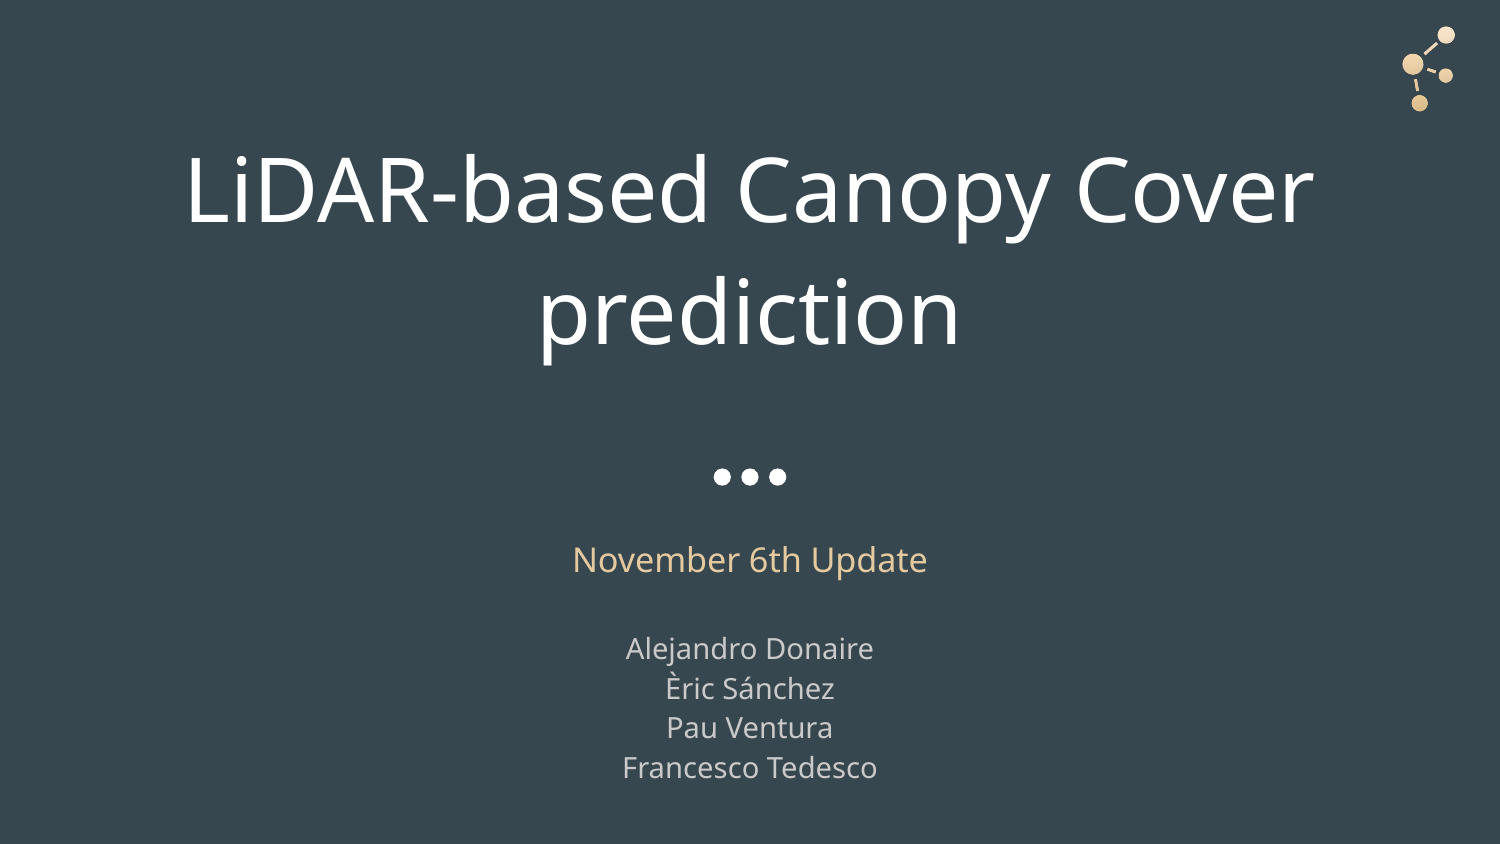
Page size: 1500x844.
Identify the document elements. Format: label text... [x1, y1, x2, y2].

subtitle November 6th Update Alejandro Donaire Èric Sánchez Pau Ventura Francesco Tedesco [110, 520, 1390, 805]
title LiDAR-based Canopy Cover prediction [110, 102, 1390, 387]
picture [1389, 24, 1476, 116]
